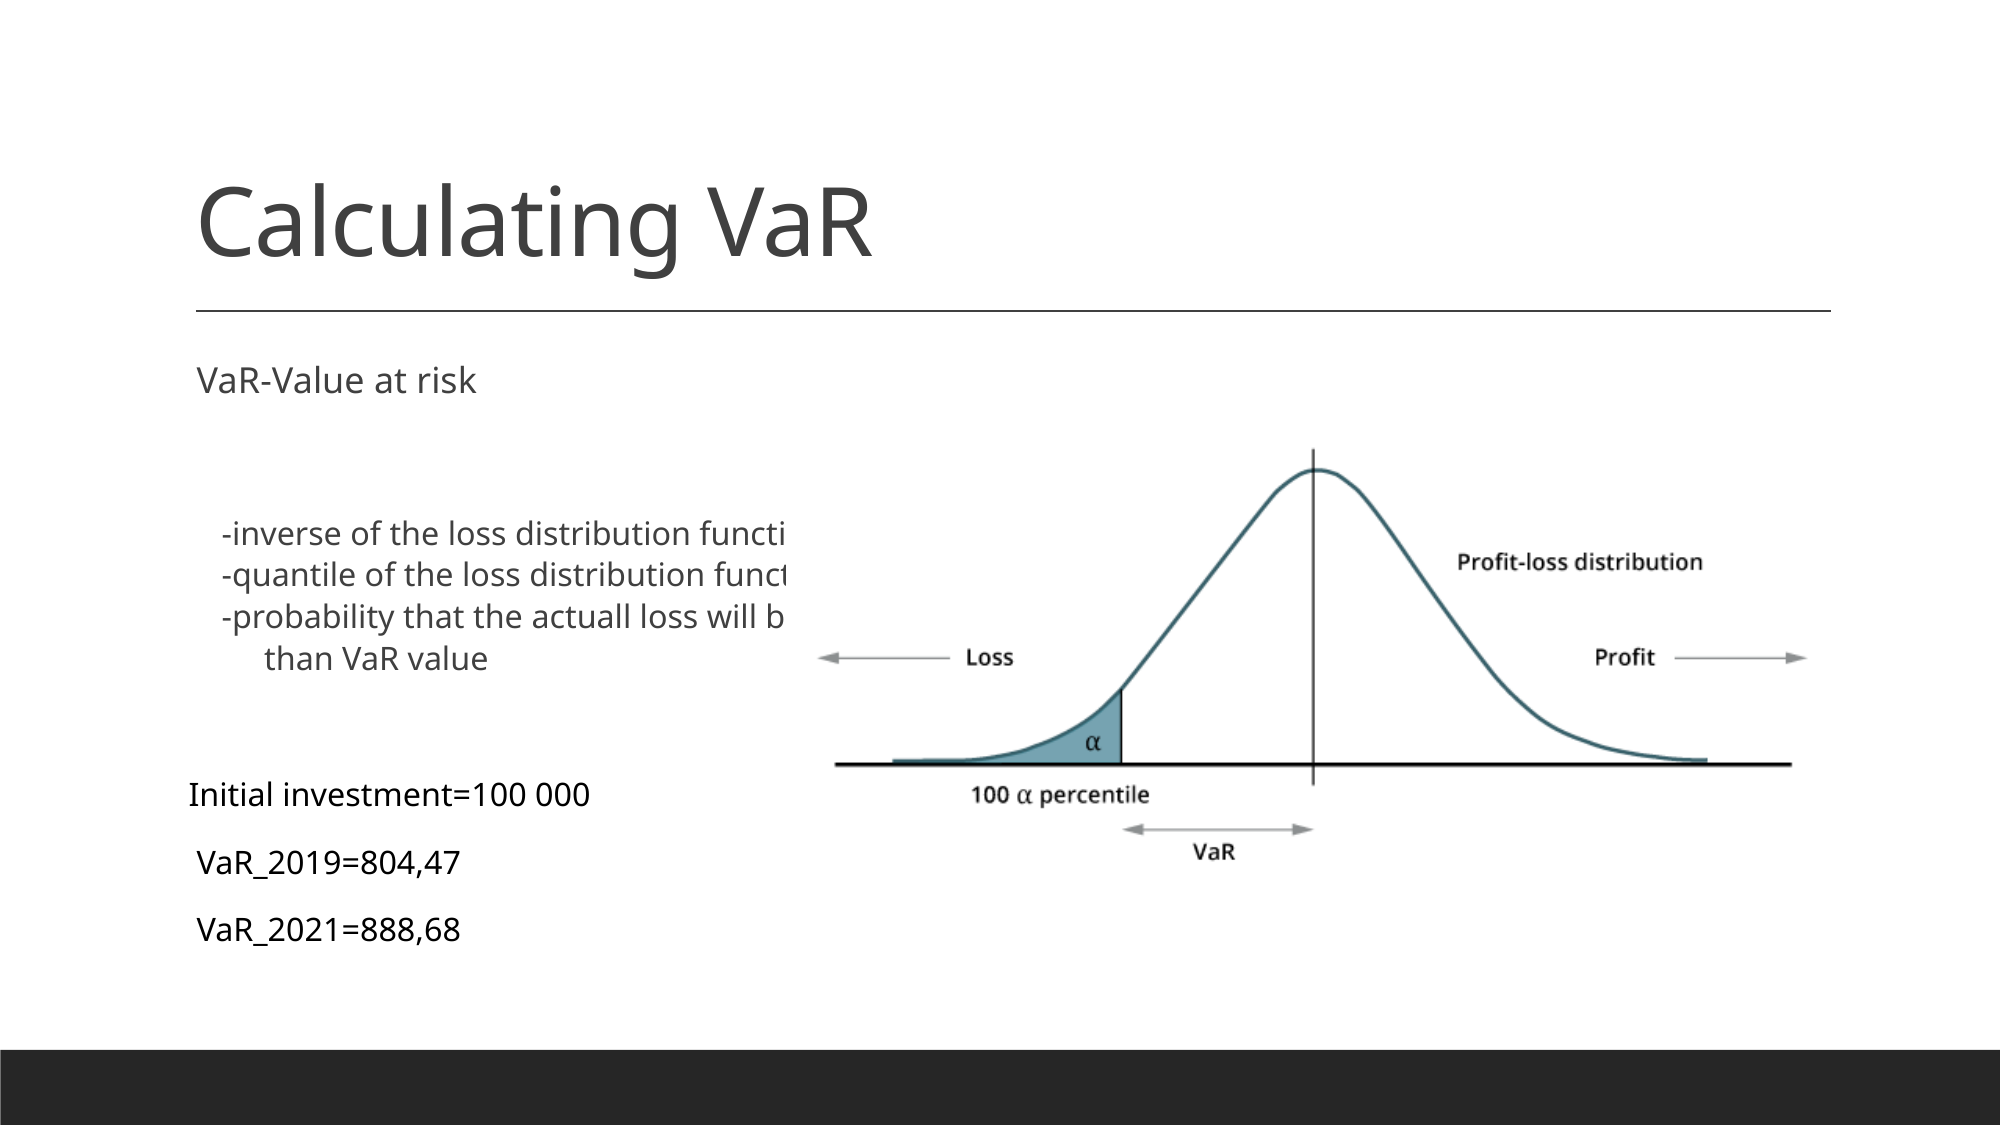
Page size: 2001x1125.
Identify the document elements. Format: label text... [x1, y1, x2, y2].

title Calculating VaR [180, 47, 1830, 285]
picture [786, 390, 1844, 918]
